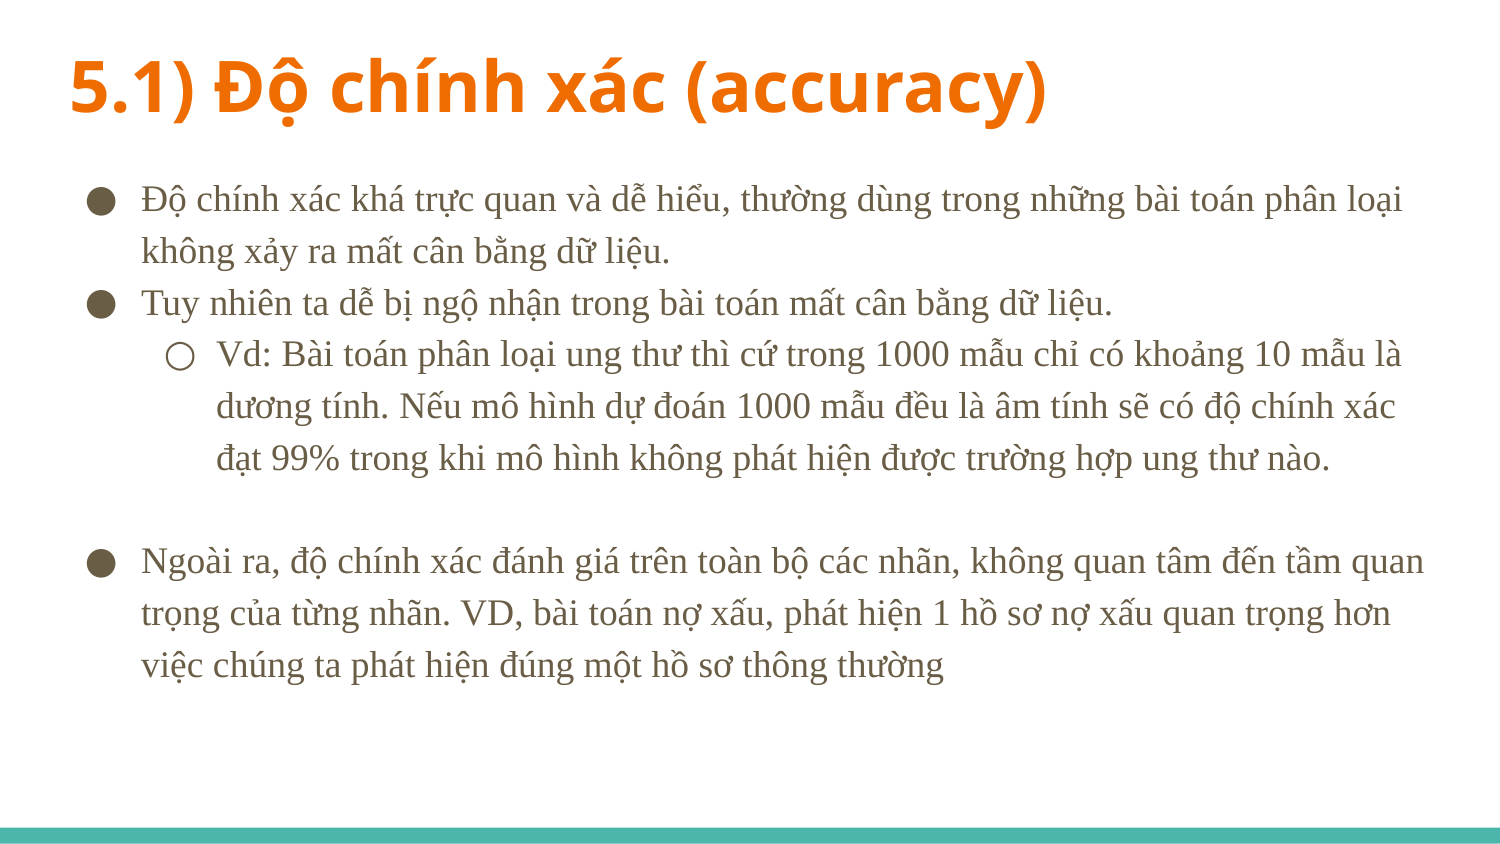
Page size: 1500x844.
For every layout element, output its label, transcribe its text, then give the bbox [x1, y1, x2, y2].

list Độ chính xác khá trực quan và dễ hiểu, thường dùng trong những bài toán phân loại không xảy ra mất cân bằng dữ liệu. Tuy nhiên ta dễ bị ngộ nhận trong bài toán mất cân bằng dữ liệu. Vd: Bài toán phân loại ung thư thì cứ trong 1000 mẫu chỉ có khoảng 10 mẫu là dương tính. Nếu mô hình dự đoán 1000 mẫu đều là âm tính sẽ có độ chính xác đạt 99% trong khi mô hình không phát hiện được trường hợp ung thư nào. Ngoài ra, độ chính xác đánh giá trên toàn bộ các nhãn, không quan tâm đến tầm quan trọng của từng nhãn. VD, bài toán nợ xấu, phát hiện 1 hồ sơ nợ xấu quan trọng hơn việc chúng ta phát hiện đúng một hồ sơ thông thường [51, 152, 1449, 750]
text_box 5.1) Độ chính xác (accuracy) [51, 26, 1449, 143]
